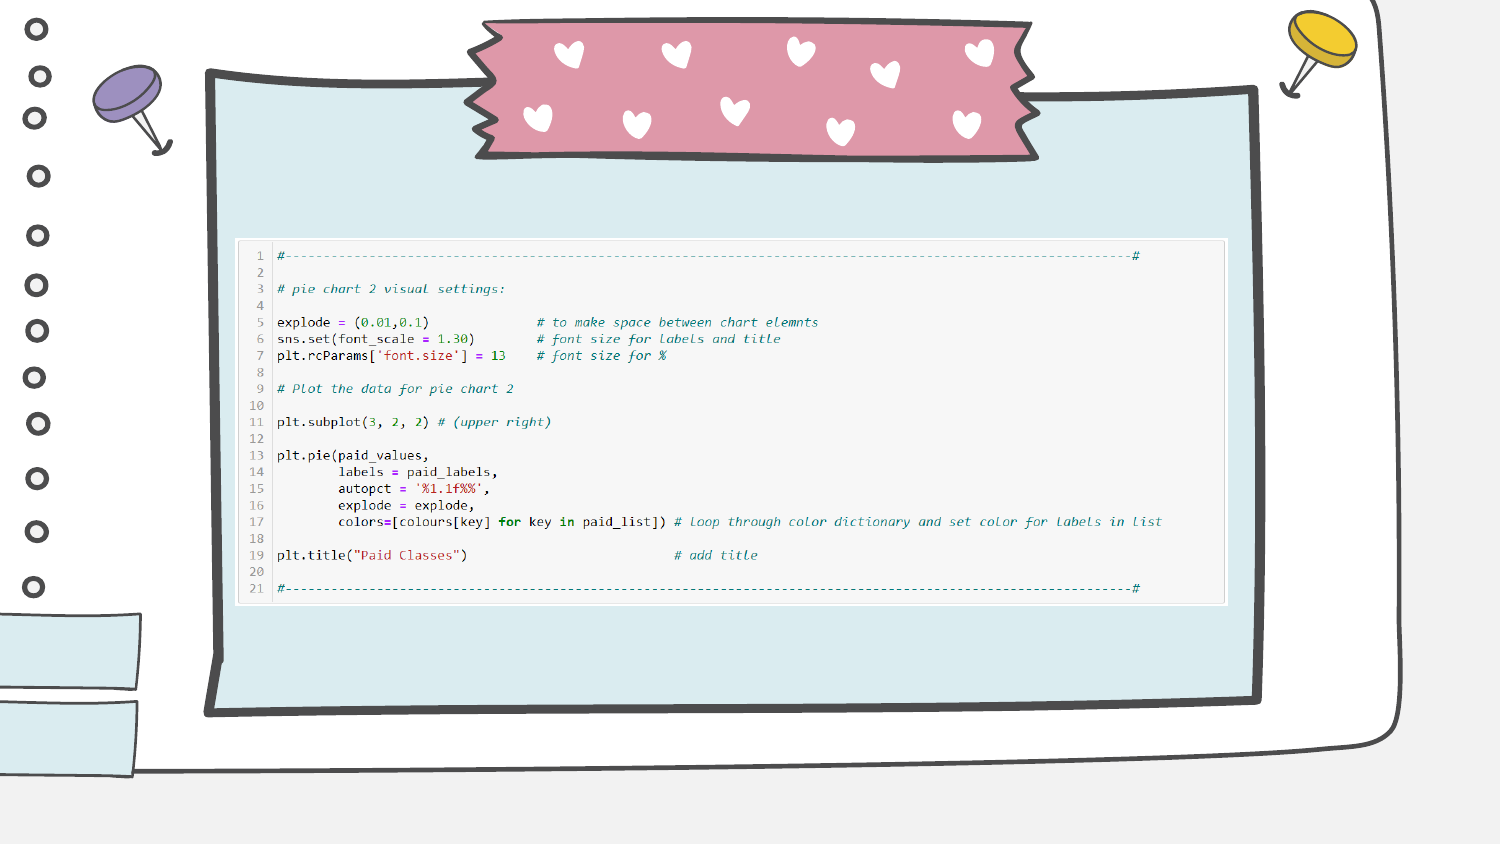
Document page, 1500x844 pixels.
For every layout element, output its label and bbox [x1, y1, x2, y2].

text_box [202, 16, 1270, 718]
picture [235, 238, 1228, 606]
